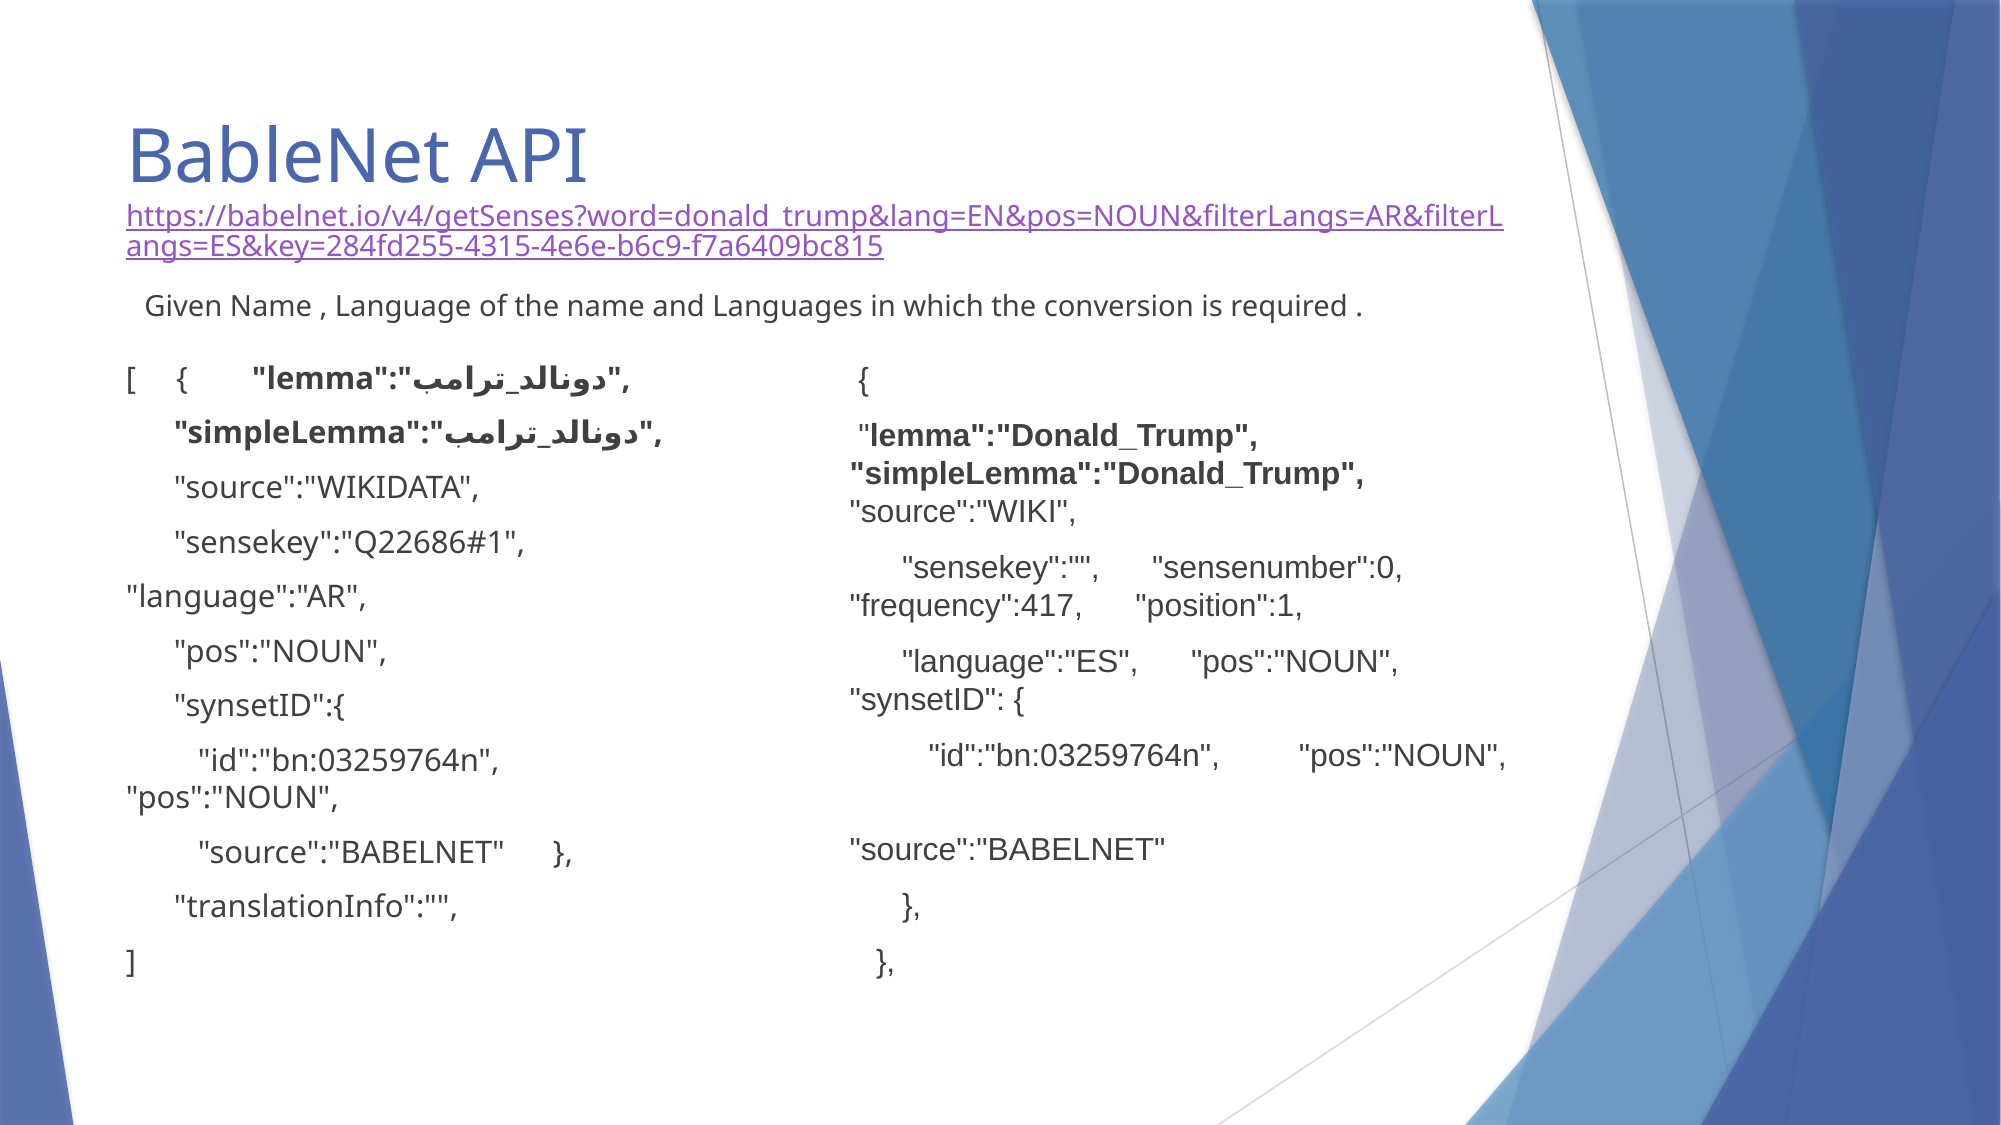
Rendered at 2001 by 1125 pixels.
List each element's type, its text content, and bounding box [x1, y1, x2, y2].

list [ { "lemma":"دونالد_ترامب", "simpleLemma":"دونالد_ترامب", "source":"WIKIDATA", "sensekey":"Q22686#1", "language":"AR", "pos":"NOUN", "synsetID":{ "id":"bn:03259764n", "pos":"NOUN", "source":"BABELNET" }, "translationInfo":"", ] [110, 350, 798, 991]
list { "lemma":"Donald_Trump", "simpleLemma":"Donald_Trump", "source":"WIKI", "sensekey":"", "sensenumber":0, "frequency":417, "position":1, "language":"ES", "pos":"NOUN", "synsetID": { "id":"bn:03259764n", "pos":"NOUN", "source":"BABELNET" }, }, [834, 350, 1522, 991]
list Given Name , Language of the name and Languages in which the conversion is required . [129, 296, 1522, 411]
title BableNet API https://babelnet.io/v4/getSenses?word=donald_trump&lang=EN&pos=NOUN&filterLangs=AR&filterLangs=ES&key=284fd255-4315-4e6e-b6c9-f7a6409bc815 [111, 99, 1522, 317]
